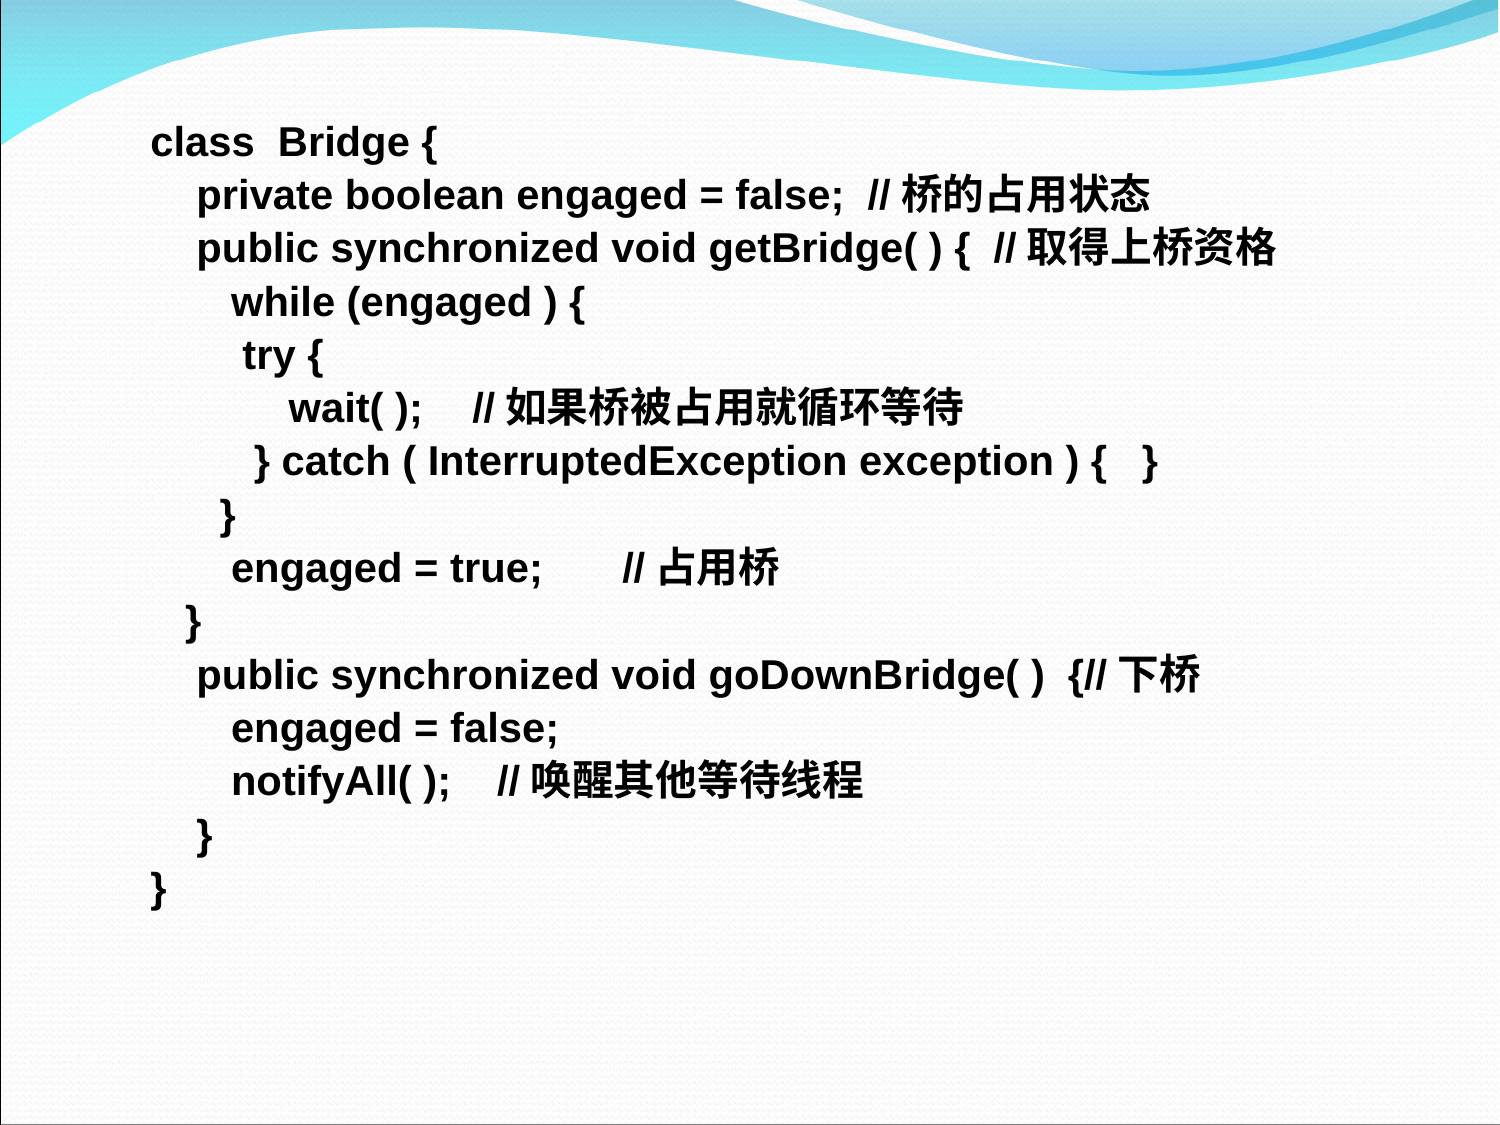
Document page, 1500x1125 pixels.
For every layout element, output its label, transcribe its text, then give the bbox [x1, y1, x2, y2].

picture [0, 0, 1500, 1125]
list class Bridge { private boolean engaged = false; //桥的占用状态 public synchronized void getBridge( ) { //取得上桥资格 while (engaged ) { try { wait( ); //如果桥被占用就循环等待 } catch ( InterruptedException exception ) { } } engaged = true; //占用桥 } public synchronized void goDownBridge( ) {//下桥 engaged = false; notifyAll( ); //唤醒其他等待线程 } } [112, 112, 1475, 1063]
